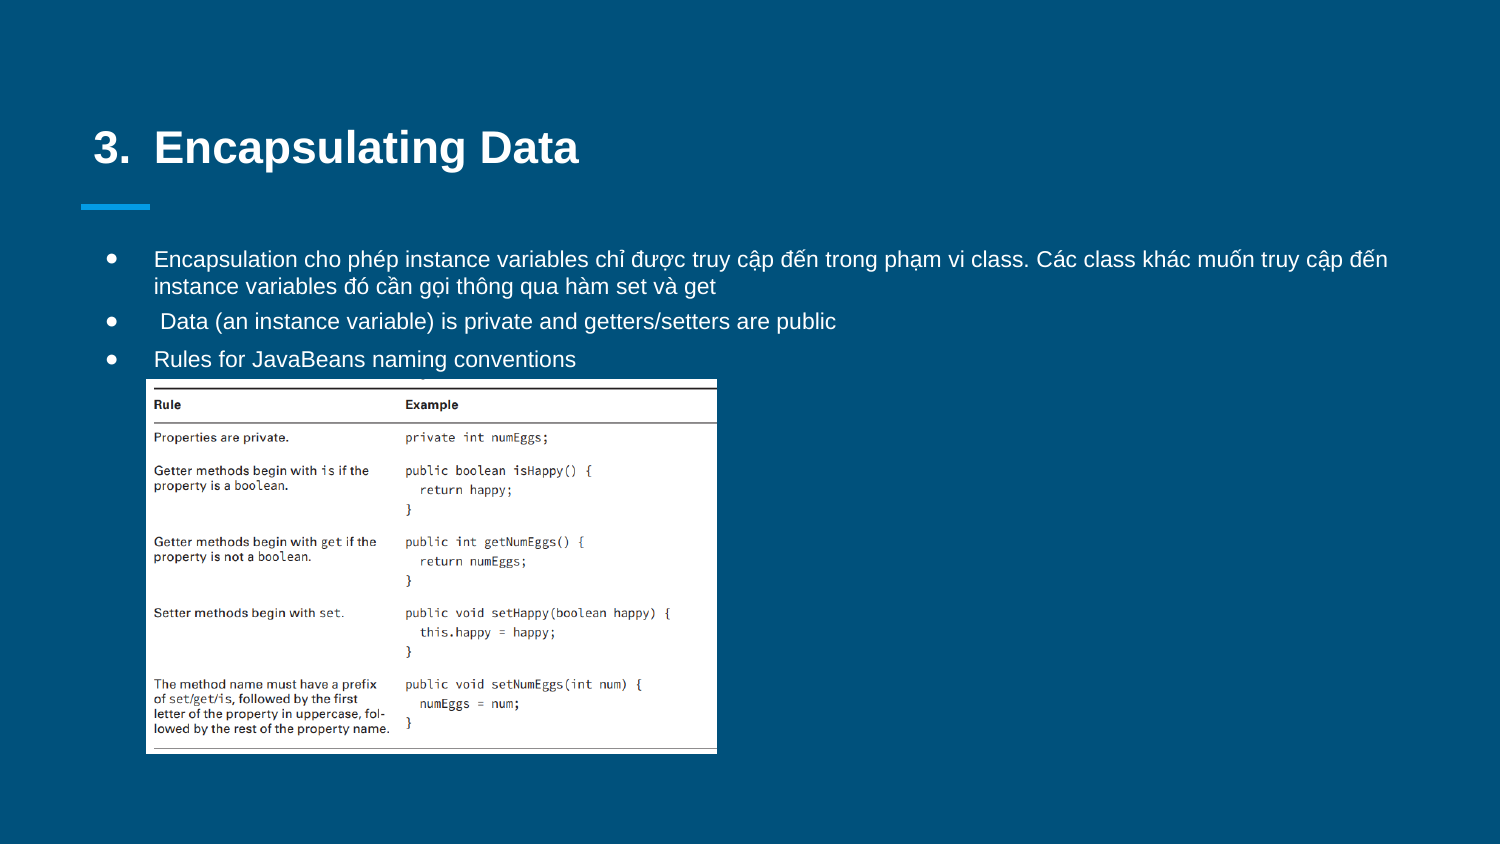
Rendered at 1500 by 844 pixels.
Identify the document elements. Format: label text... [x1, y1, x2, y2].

list Rules for JavaBeans naming conventions [63, 344, 1437, 372]
list Data (an instance variable) is private and getters/setters are public [63, 306, 1437, 335]
picture [147, 380, 716, 753]
title Encapsulating Data [63, 75, 1437, 188]
list Encapsulation cho phép instance variables chỉ được truy cập đến trong phạm vi class. Các class khác muốn truy cập đến instance variables đó cần gọi thông qua hàm set và get [63, 244, 1437, 299]
